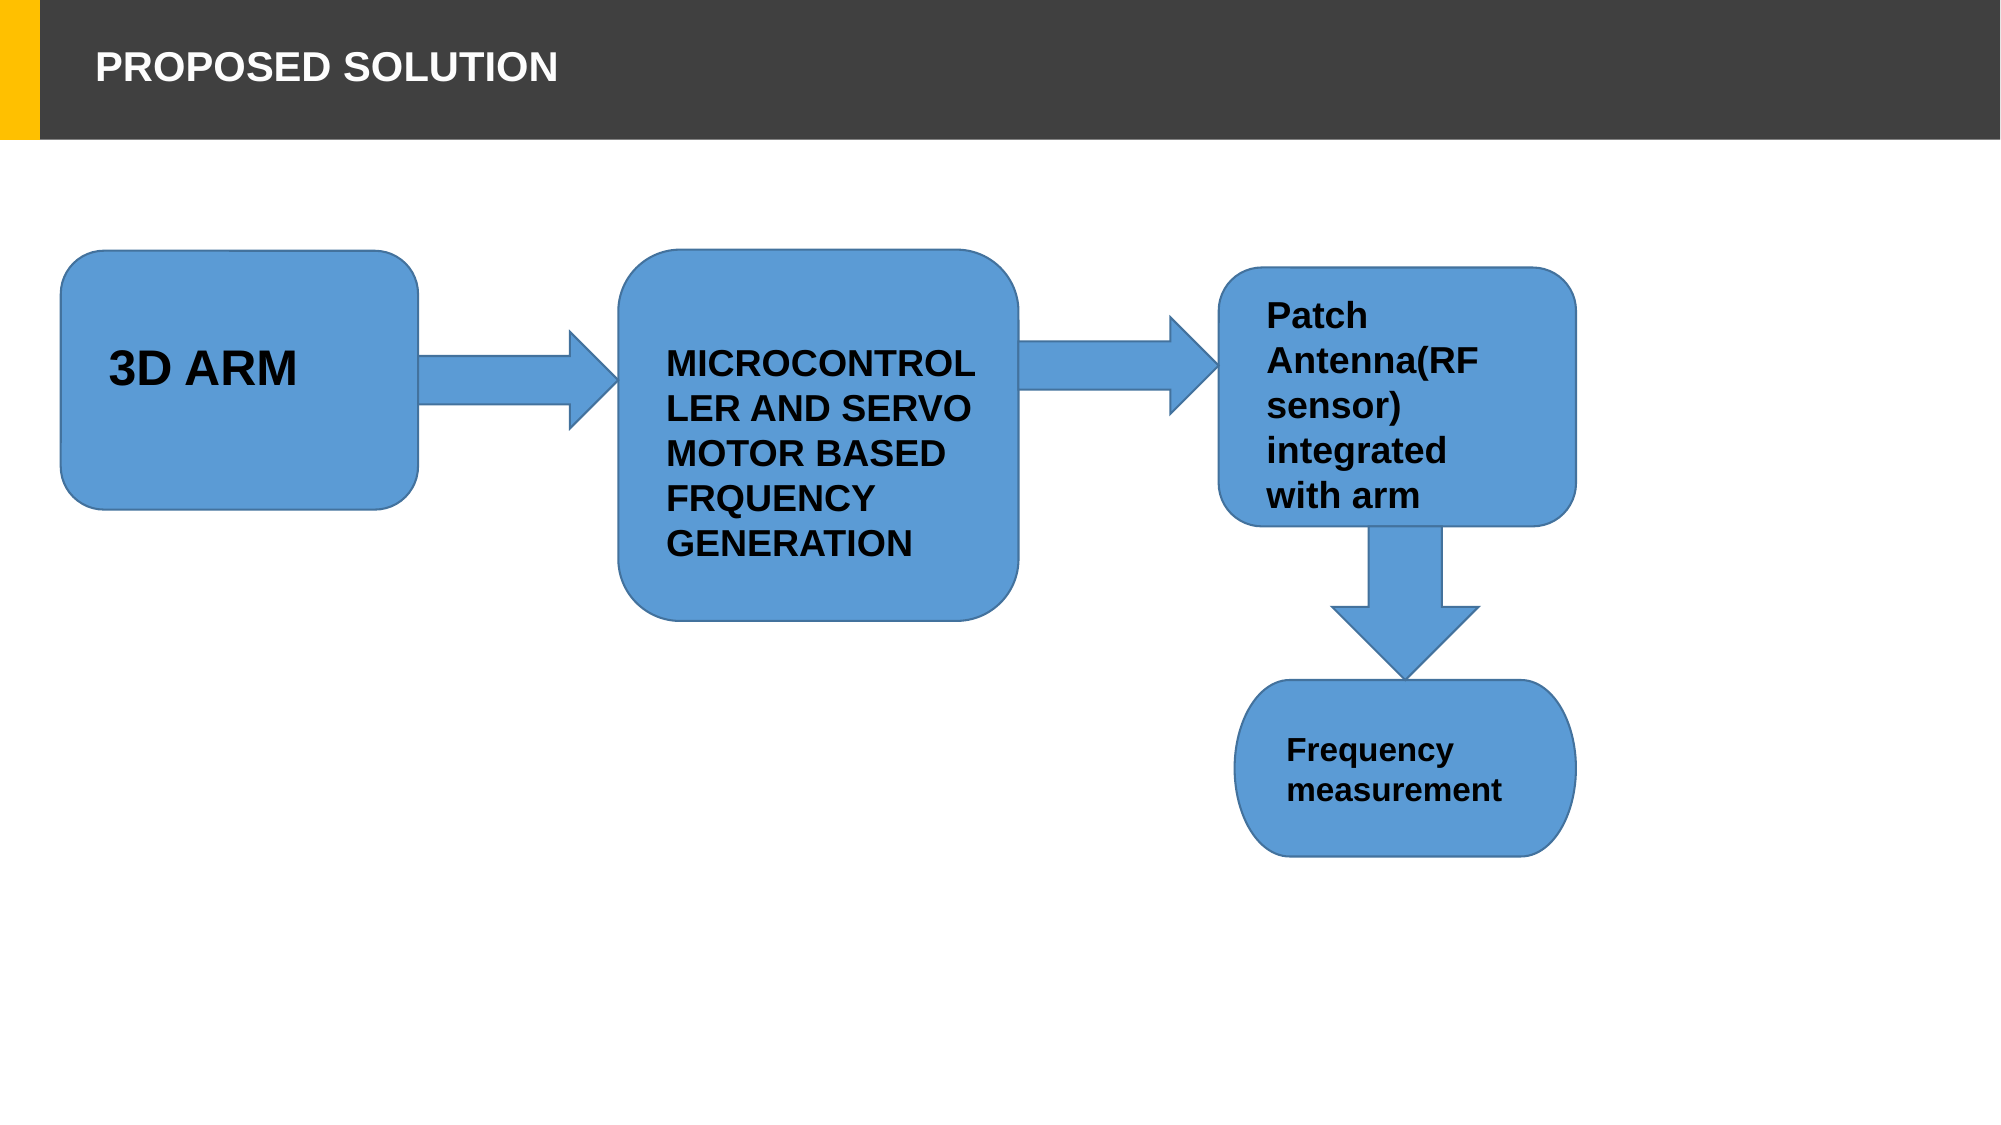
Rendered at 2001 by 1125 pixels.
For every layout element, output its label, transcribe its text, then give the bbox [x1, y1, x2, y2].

text_box [617, 248, 1020, 622]
title PROPOSED SOLUTION [80, 38, 585, 99]
text_box Patch Antenna(RF sensor) integrated with arm [1251, 284, 1542, 524]
text_box [1233, 678, 1577, 858]
text_box [1217, 266, 1578, 528]
text_box MICROCONTROLLER AND SERVO MOTOR BASED FRQUENCY GENERATION [651, 331, 1000, 572]
text_box Frequency measurement [1271, 720, 1539, 816]
text_box [1329, 525, 1482, 682]
text_box 3D ARM [93, 327, 386, 403]
text_box [59, 249, 420, 511]
text_box [1017, 314, 1221, 417]
text_box [417, 329, 620, 431]
